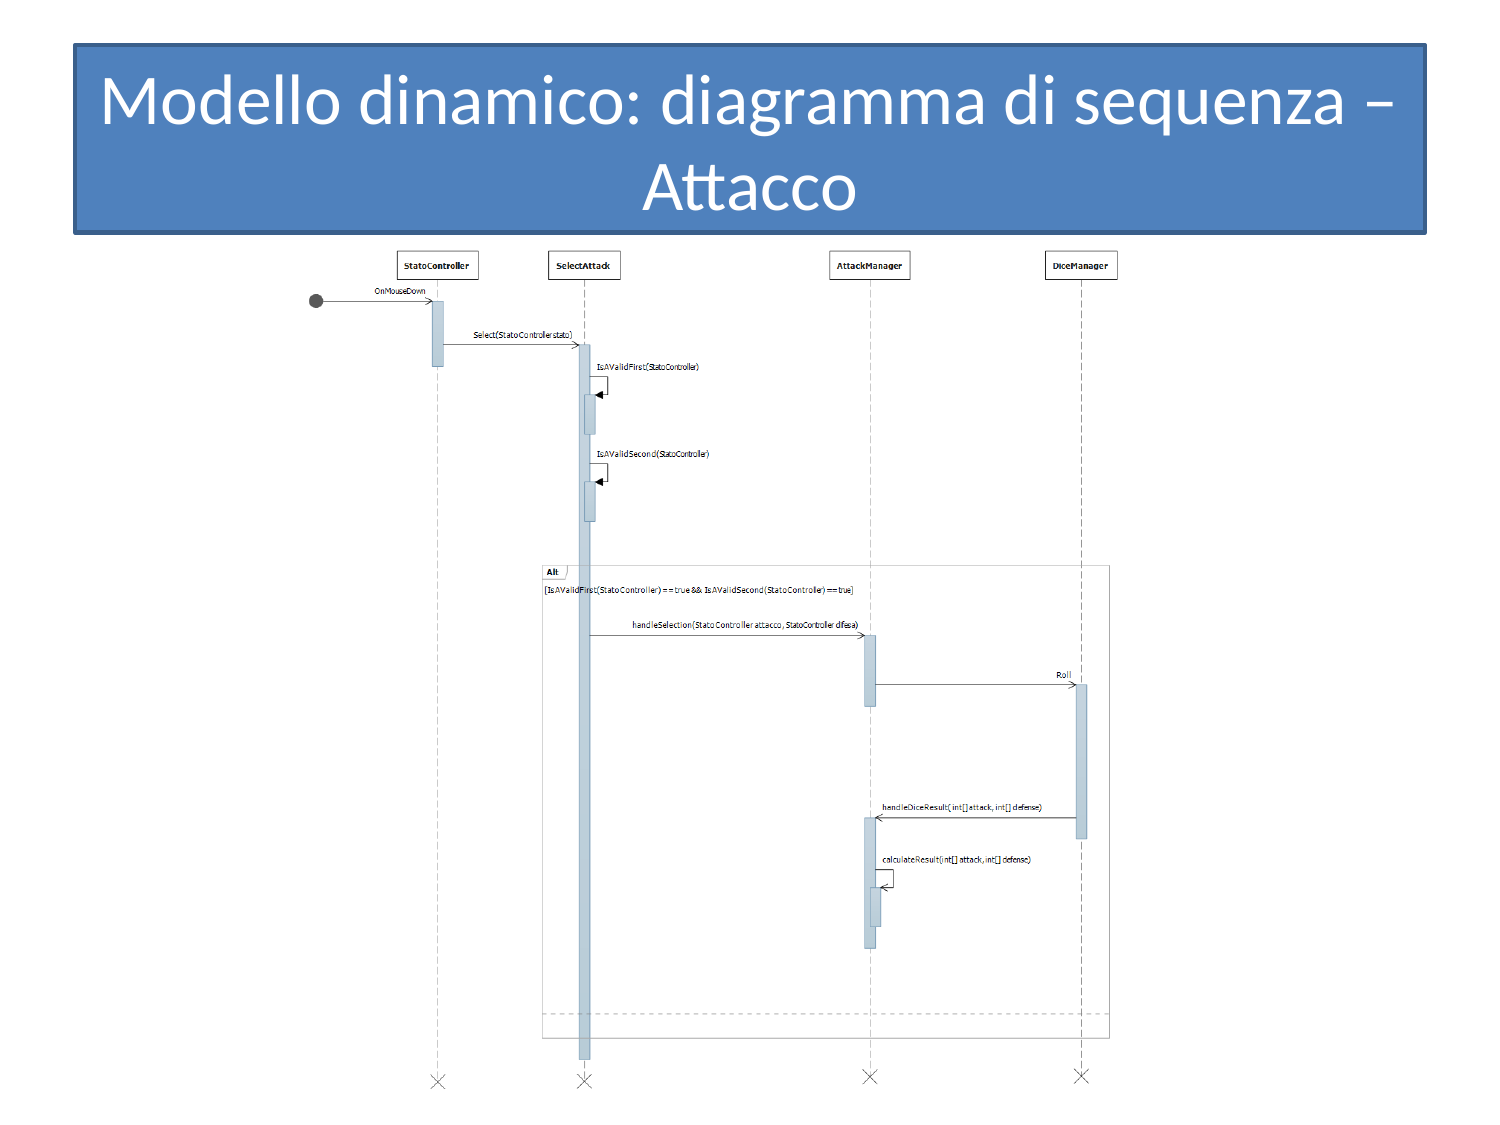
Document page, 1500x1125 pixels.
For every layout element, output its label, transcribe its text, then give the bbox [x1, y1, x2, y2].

title Modello dinamico: diagramma di sequenza – Attacco [73, 43, 1427, 235]
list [300, 243, 1123, 1090]
